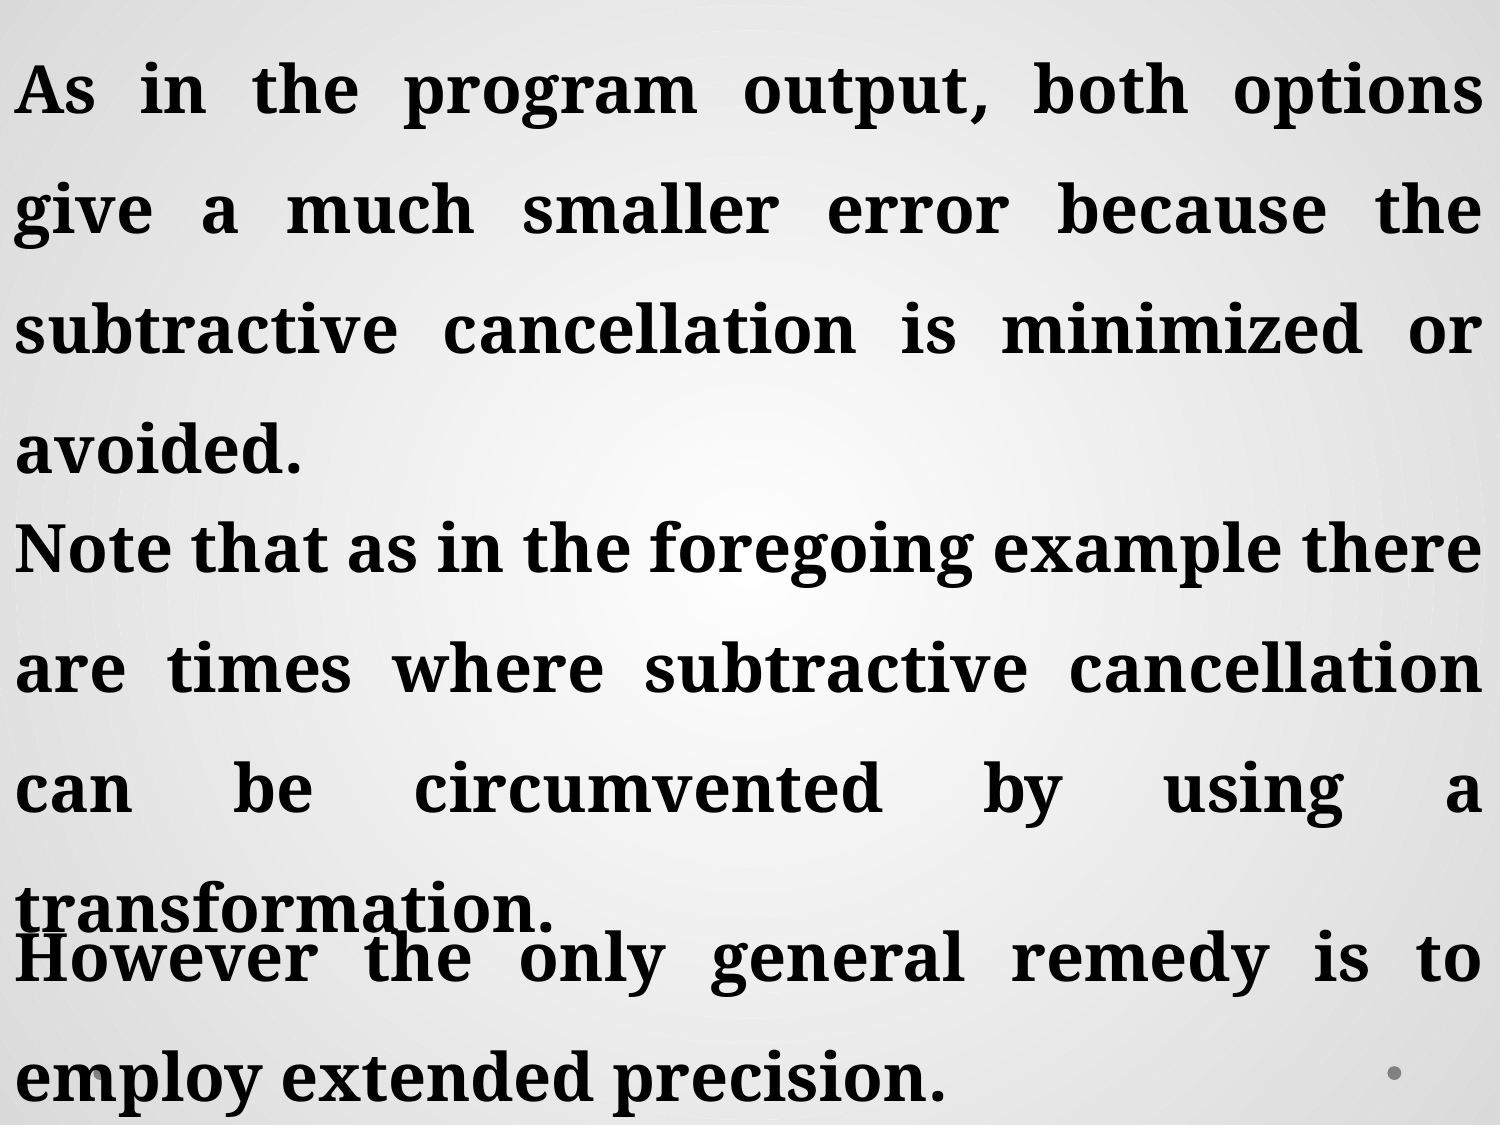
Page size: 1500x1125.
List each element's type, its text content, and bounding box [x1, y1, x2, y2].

text_box As in the program output, both options give a much smaller error because the subtractive cancellation is minimized or avoided. [0, 0, 1500, 495]
